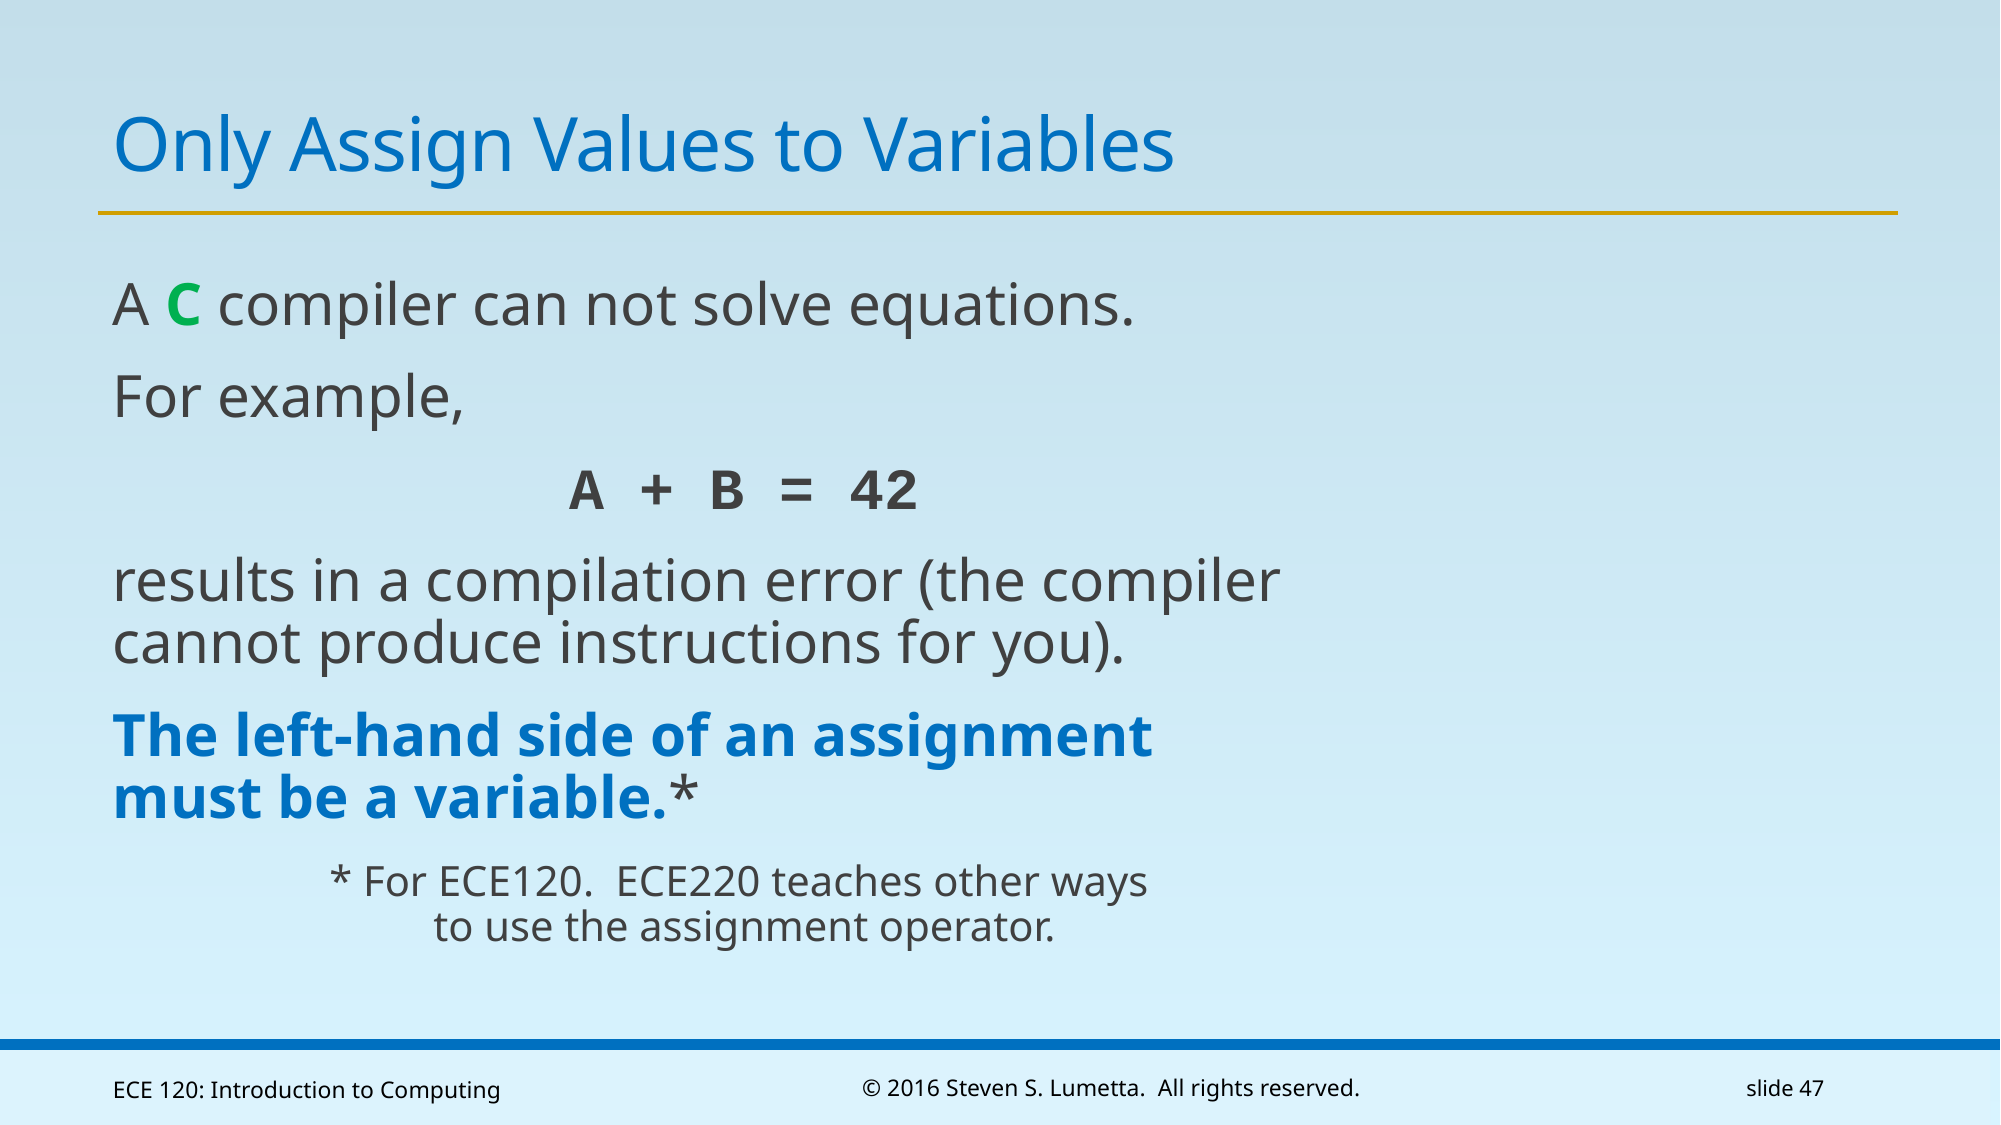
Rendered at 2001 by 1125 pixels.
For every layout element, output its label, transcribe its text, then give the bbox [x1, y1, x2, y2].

slide_number slide 47 [1624, 1059, 1840, 1120]
slide_number ECE 120: Introduction to Computing [97, 1059, 586, 1120]
footer © 2016 Steven S. Lumetta. All rights reserved. [604, 1059, 1376, 1120]
title Only Assign Values to Variables [97, 88, 1900, 194]
list A C compiler can not solve equations. For example, A + B = 42 results in a compilation error (the compiler cannot produce instructions for you). The left-hand side of an assignment must be a variable.* * For ECE120. ECE220 teaches other ways to use the assignment operator. [97, 267, 1377, 963]
